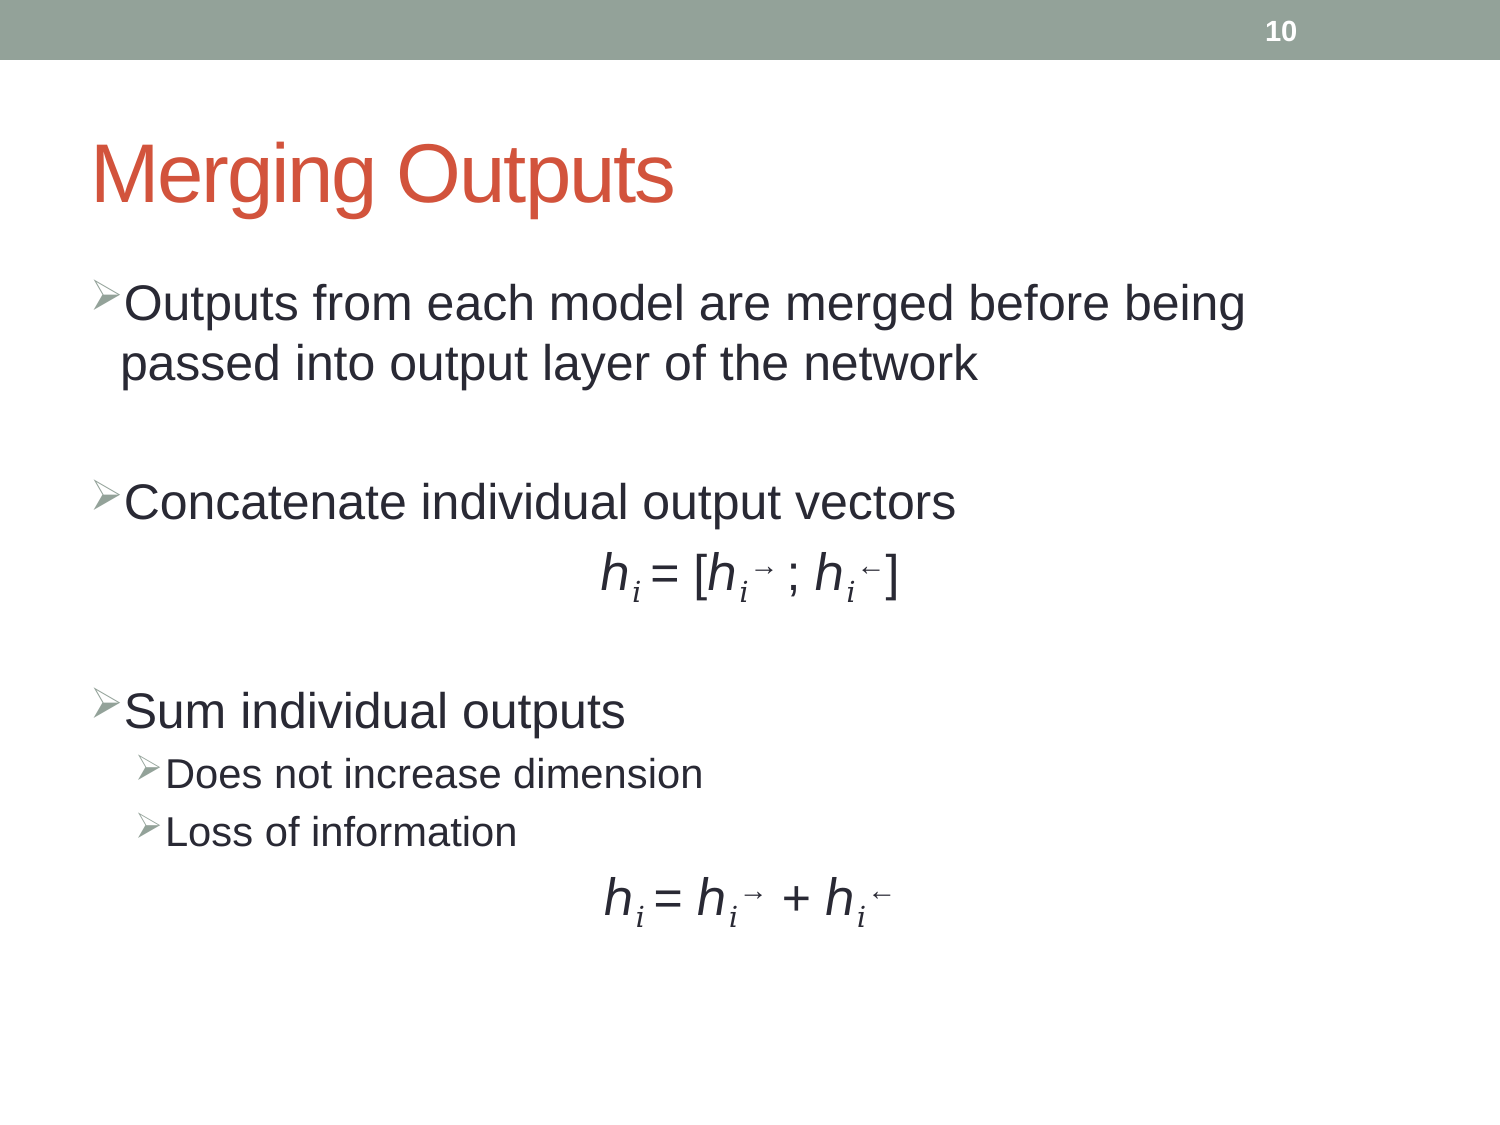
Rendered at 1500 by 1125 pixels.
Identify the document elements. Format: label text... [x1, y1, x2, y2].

title Merging Outputs [75, 87, 1425, 250]
list Outputs from each model are merged before being passed into output layer of the network Concatenate individual output vectors ℎ𝑖 = [ℎ𝑖→ ; ℎ𝑖←] Sum individual outputs Does not increase dimension Loss of information ℎ𝑖 = ℎ𝑖→ + ℎ𝑖← [75, 262, 1425, 1063]
slide_number 10 [1250, 3, 1425, 57]
